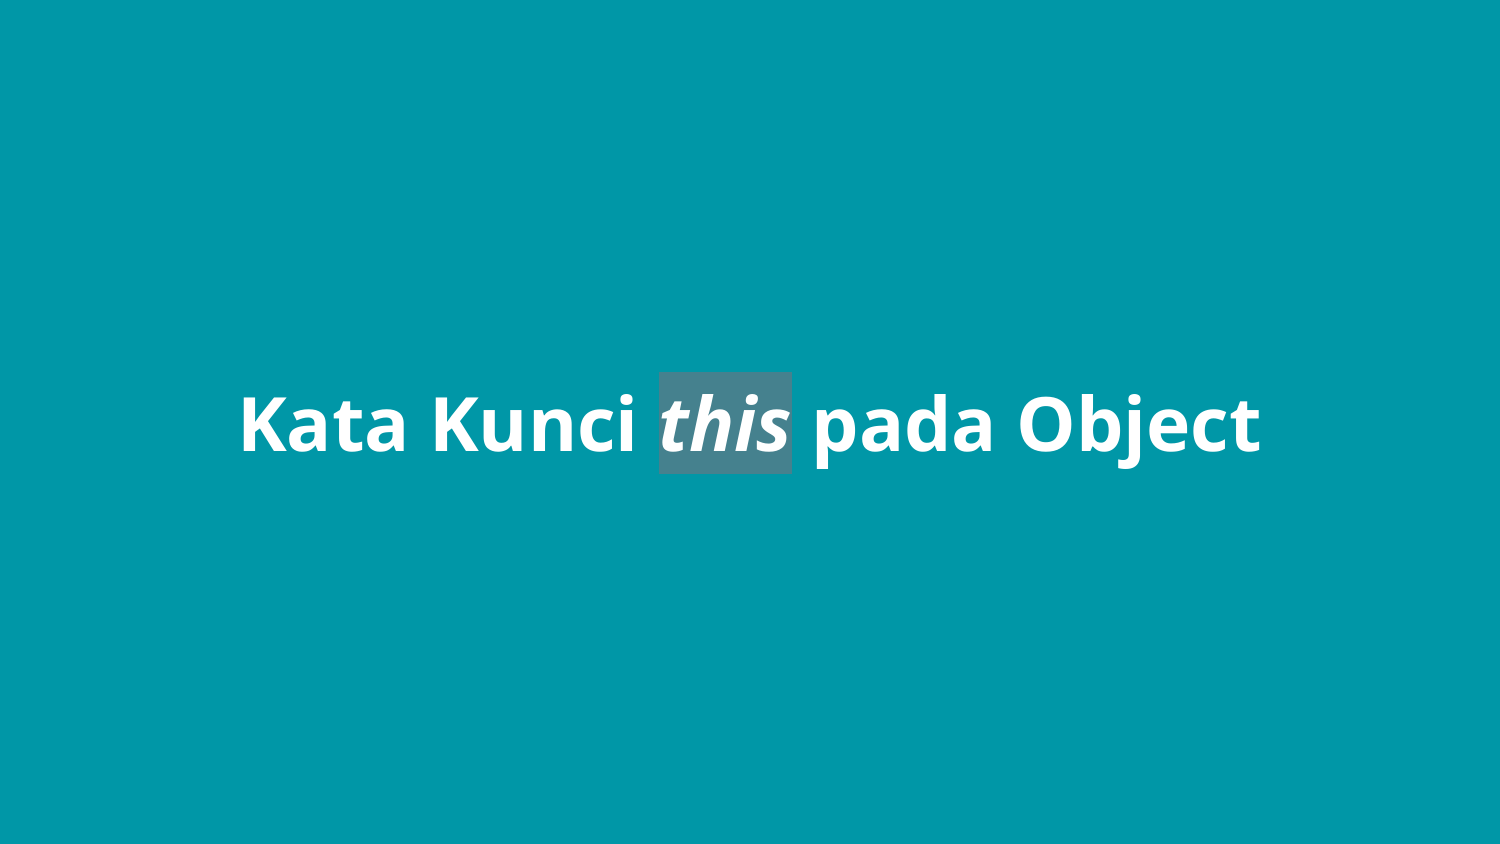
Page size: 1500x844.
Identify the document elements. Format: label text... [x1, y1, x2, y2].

title Kata Kunci this pada Object [150, 336, 1350, 508]
